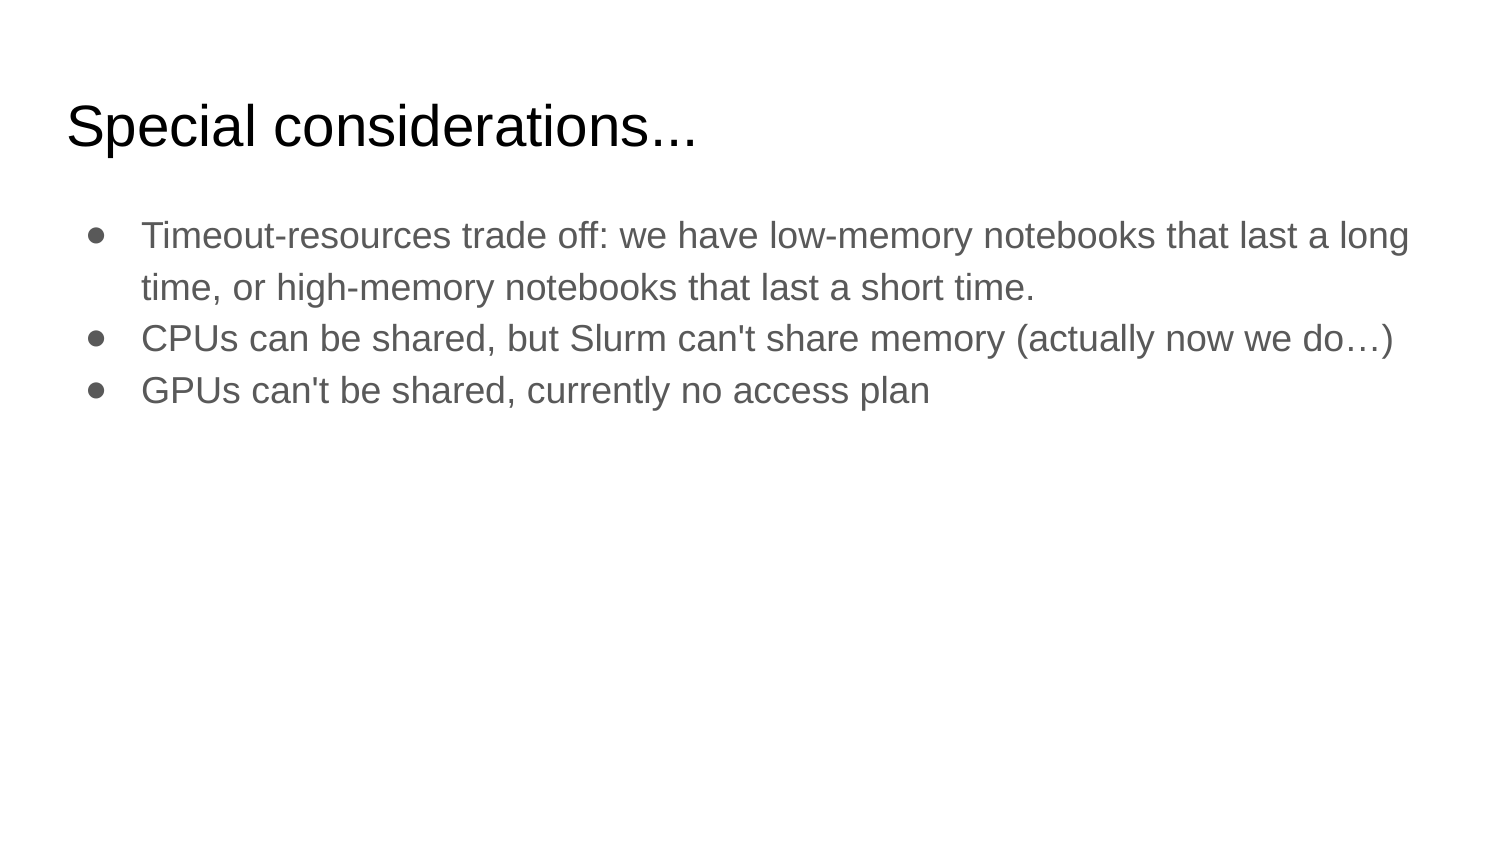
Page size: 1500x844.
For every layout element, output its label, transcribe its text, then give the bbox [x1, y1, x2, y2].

list Timeout-resources trade off: we have low-memory notebooks that last a long time, or high-memory notebooks that last a short time. CPUs can be shared, but Slurm can't share memory (actually now we do…) GPUs can't be shared, currently no access plan [51, 189, 1449, 750]
title Special considerations... [51, 72, 1449, 167]
